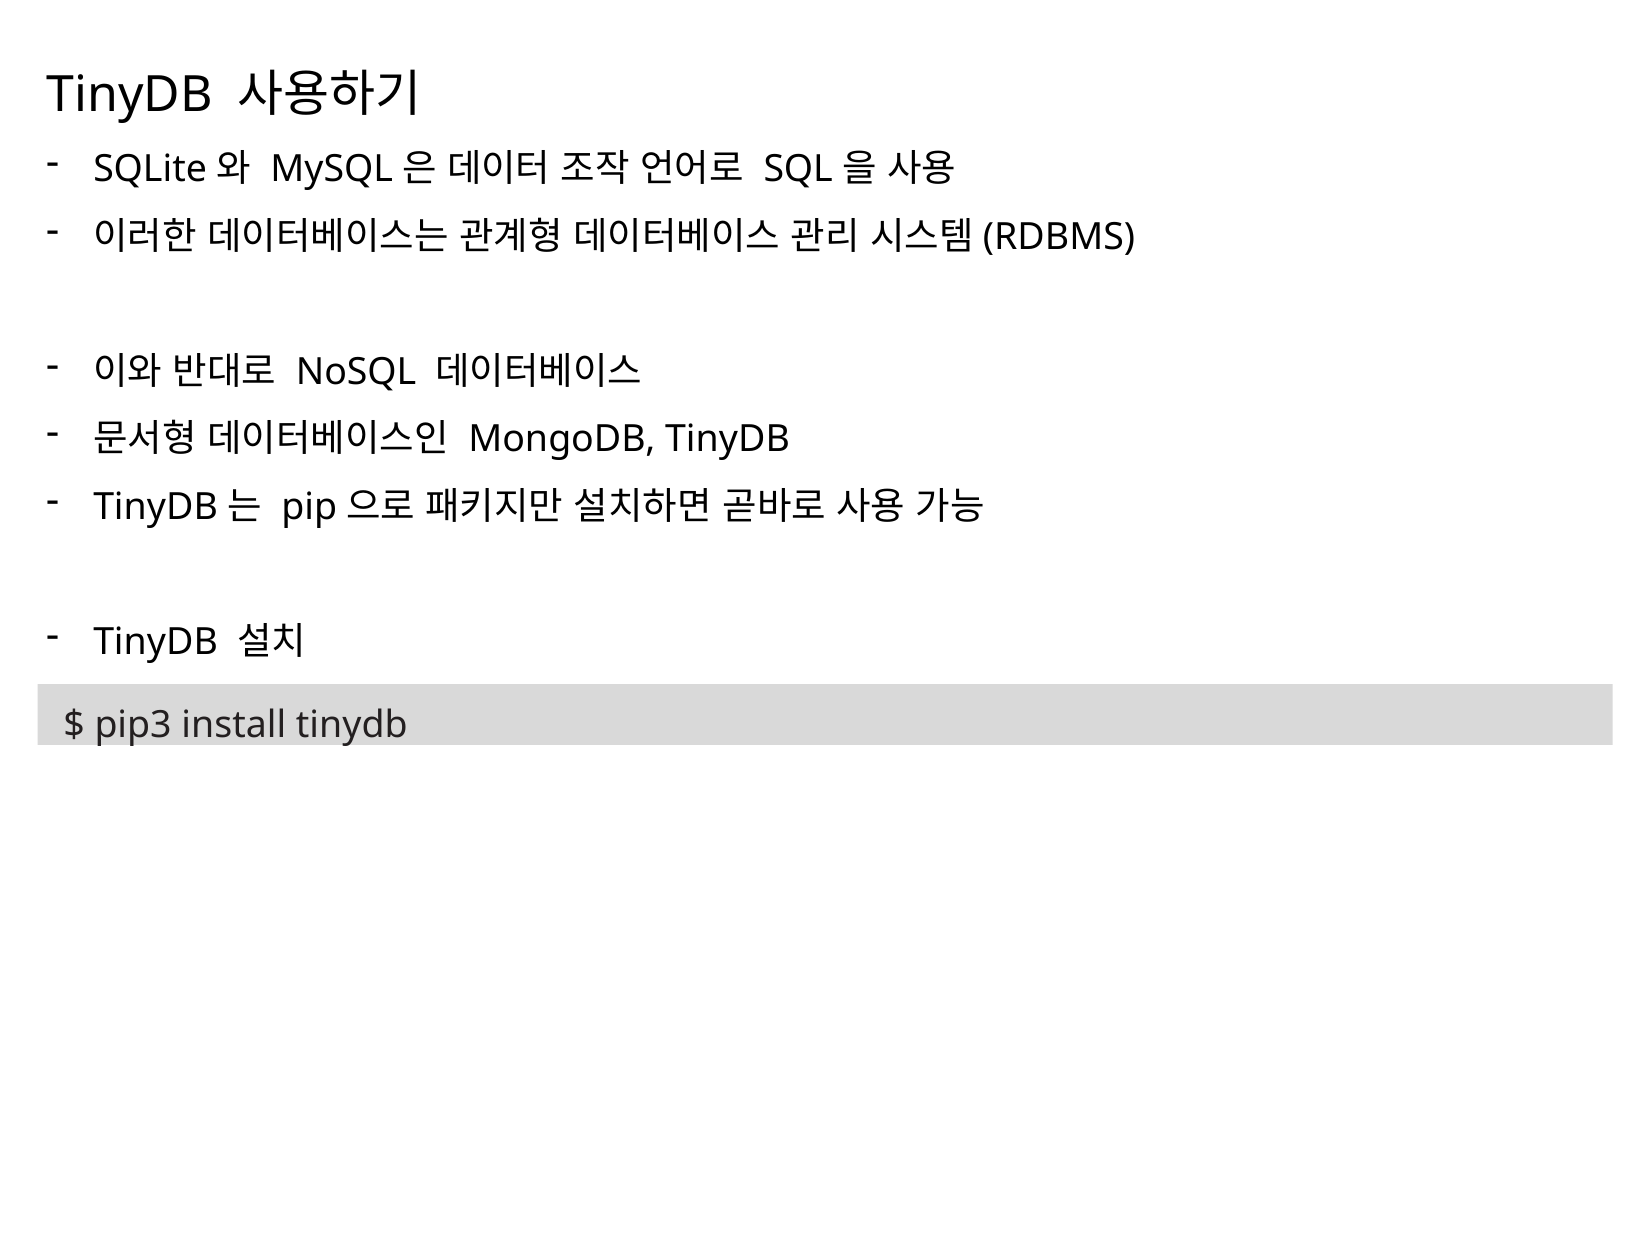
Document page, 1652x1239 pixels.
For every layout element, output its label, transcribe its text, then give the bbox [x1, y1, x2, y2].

text_box $ pip3 install tinydb [37, 684, 1613, 745]
text_box TinyDB 사용하기 SQLite와 MySQL은 데이터 조작 언어로 SQL을 사용 이러한 데이터베이스는 관계형 데이터베이스 관리 시스템(RDBMS) 이와 반대로 NoSQL 데이터베이스 문서형 데이터베이스인 MongoDB, TinyDB TinyDB는 pip으로 패키지만 설치하면 곧바로 사용 가능 TinyDB 설치 [44, 31, 1607, 684]
